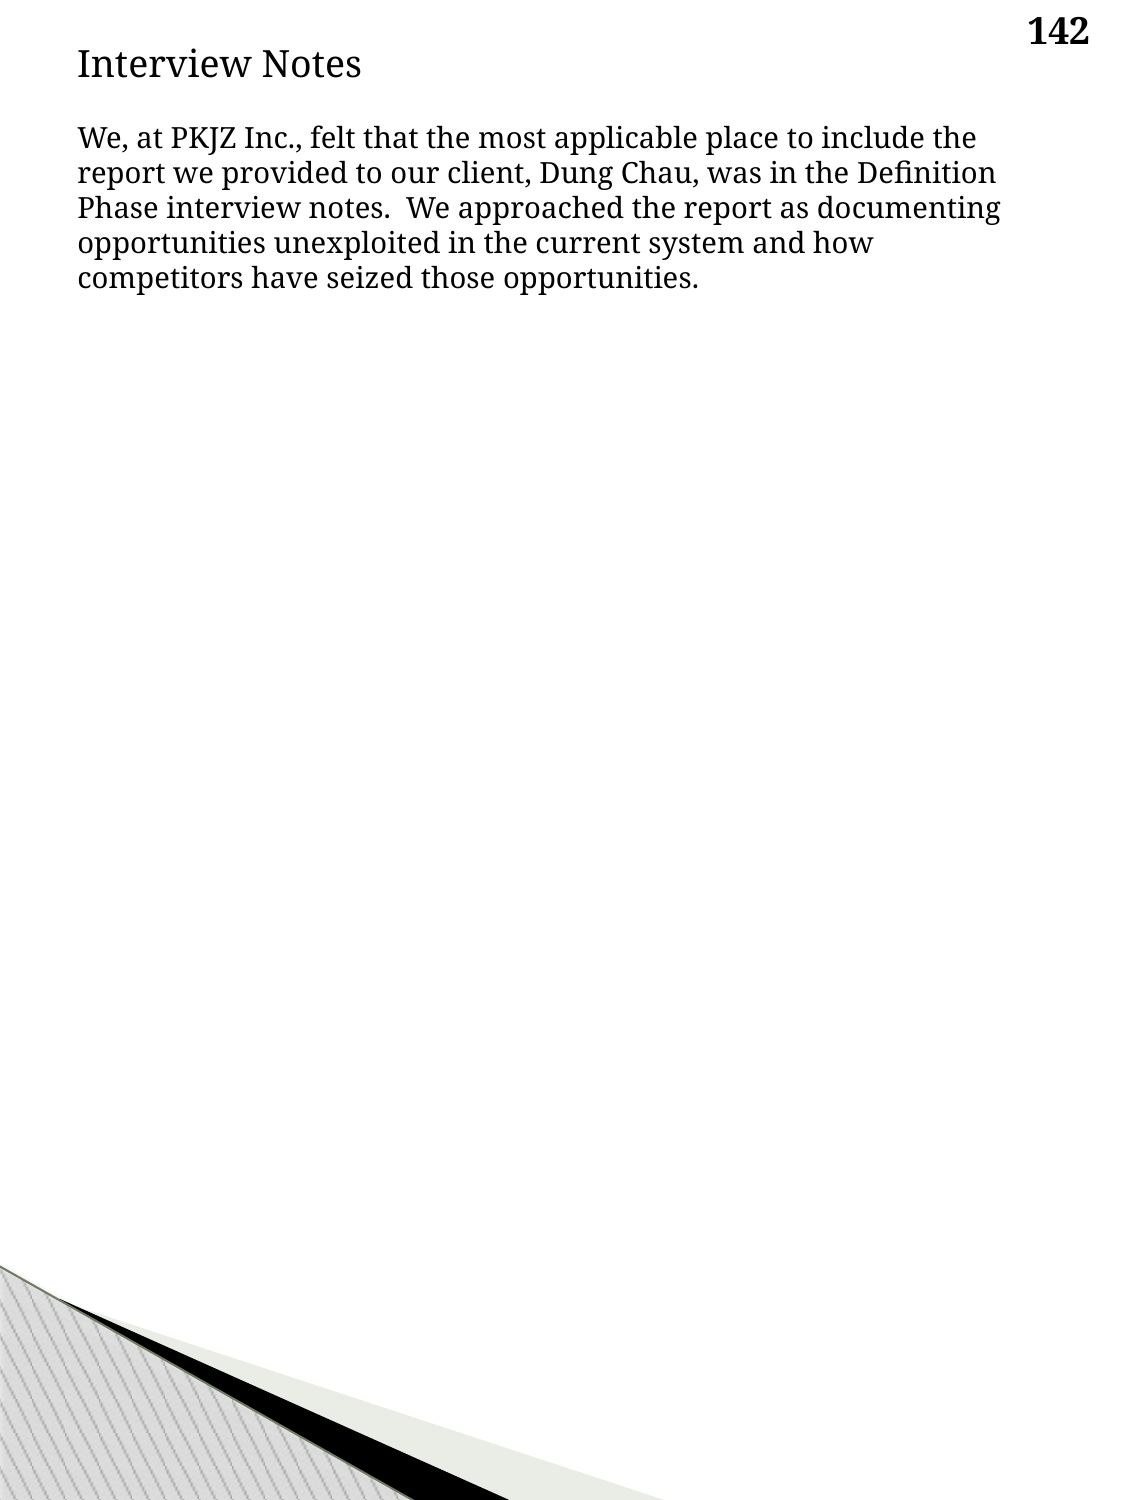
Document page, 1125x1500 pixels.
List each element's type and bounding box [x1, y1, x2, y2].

text_box [62, 112, 1050, 303]
table_cell [0, 1270, 5, 1500]
text_box [62, 0, 1125, 93]
